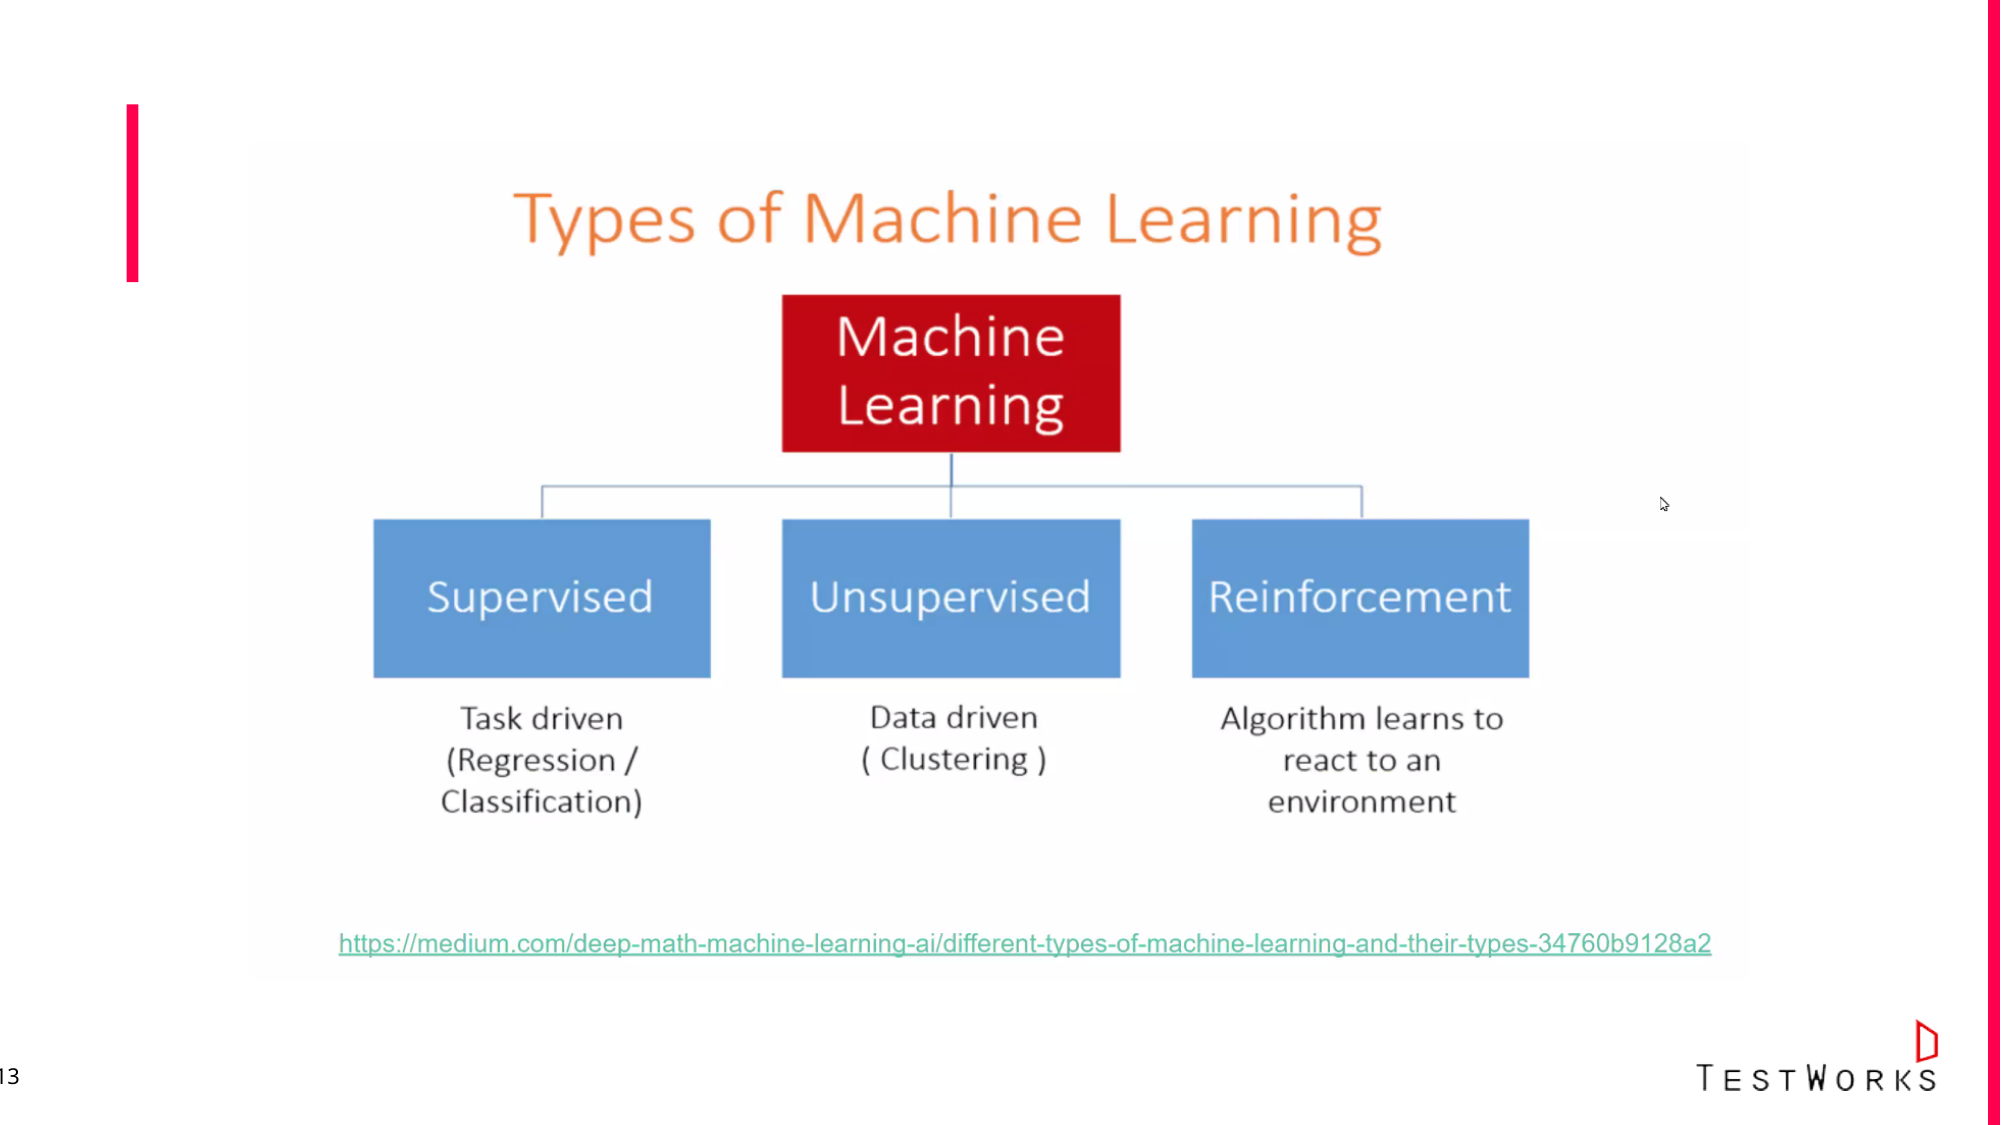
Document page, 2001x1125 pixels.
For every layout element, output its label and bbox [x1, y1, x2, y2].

picture [249, 142, 1750, 983]
picture [1695, 1019, 1940, 1091]
